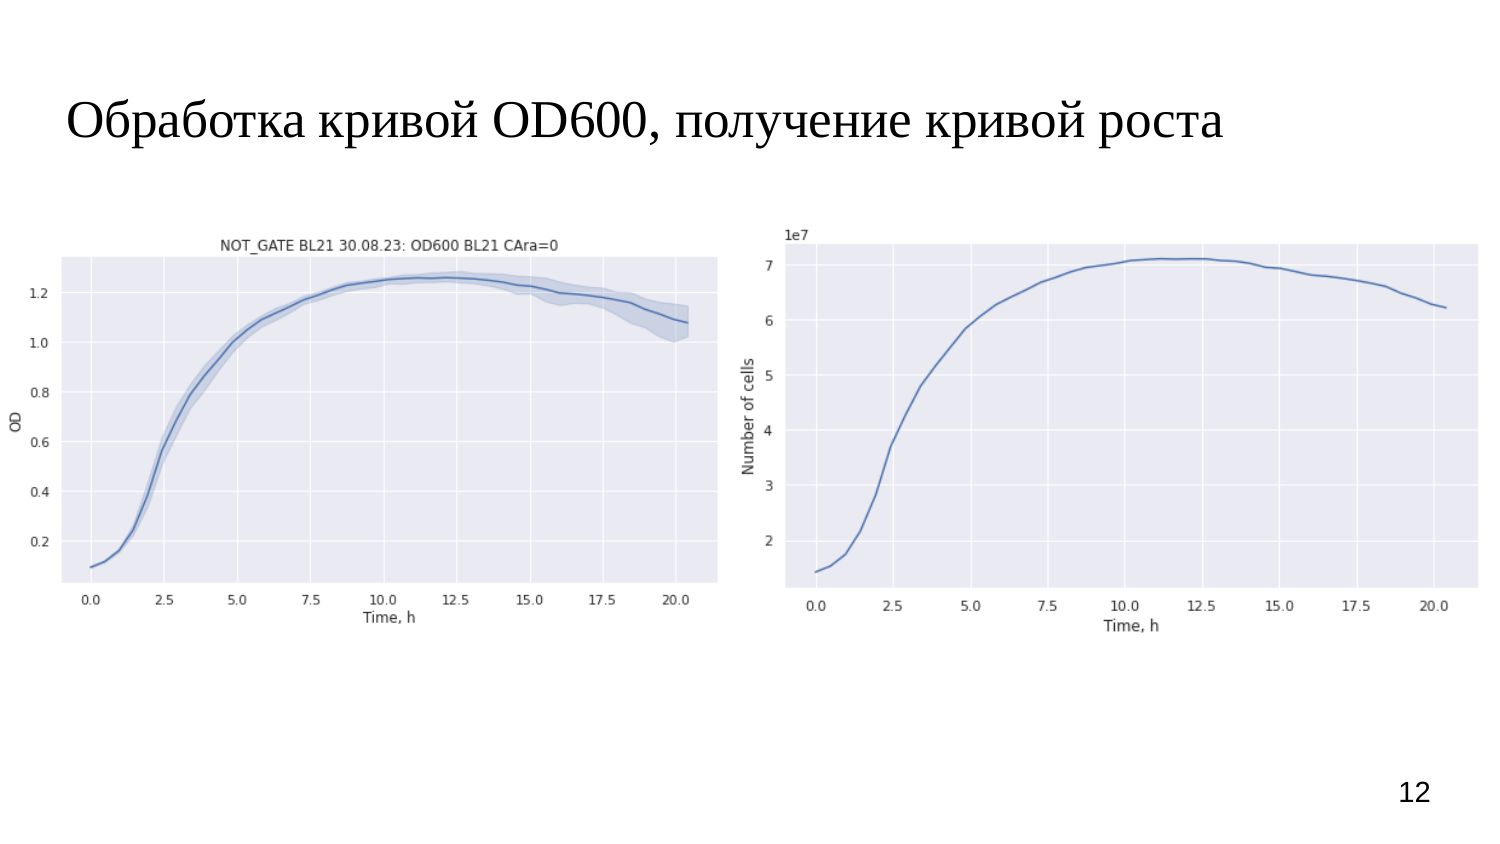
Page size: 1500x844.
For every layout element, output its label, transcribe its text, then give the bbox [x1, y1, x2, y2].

text_box 12 [1383, 766, 1449, 816]
picture [732, 221, 1486, 643]
title Обработка кривой OD600, получение кривой роста [51, 69, 1449, 164]
picture [0, 229, 726, 635]
